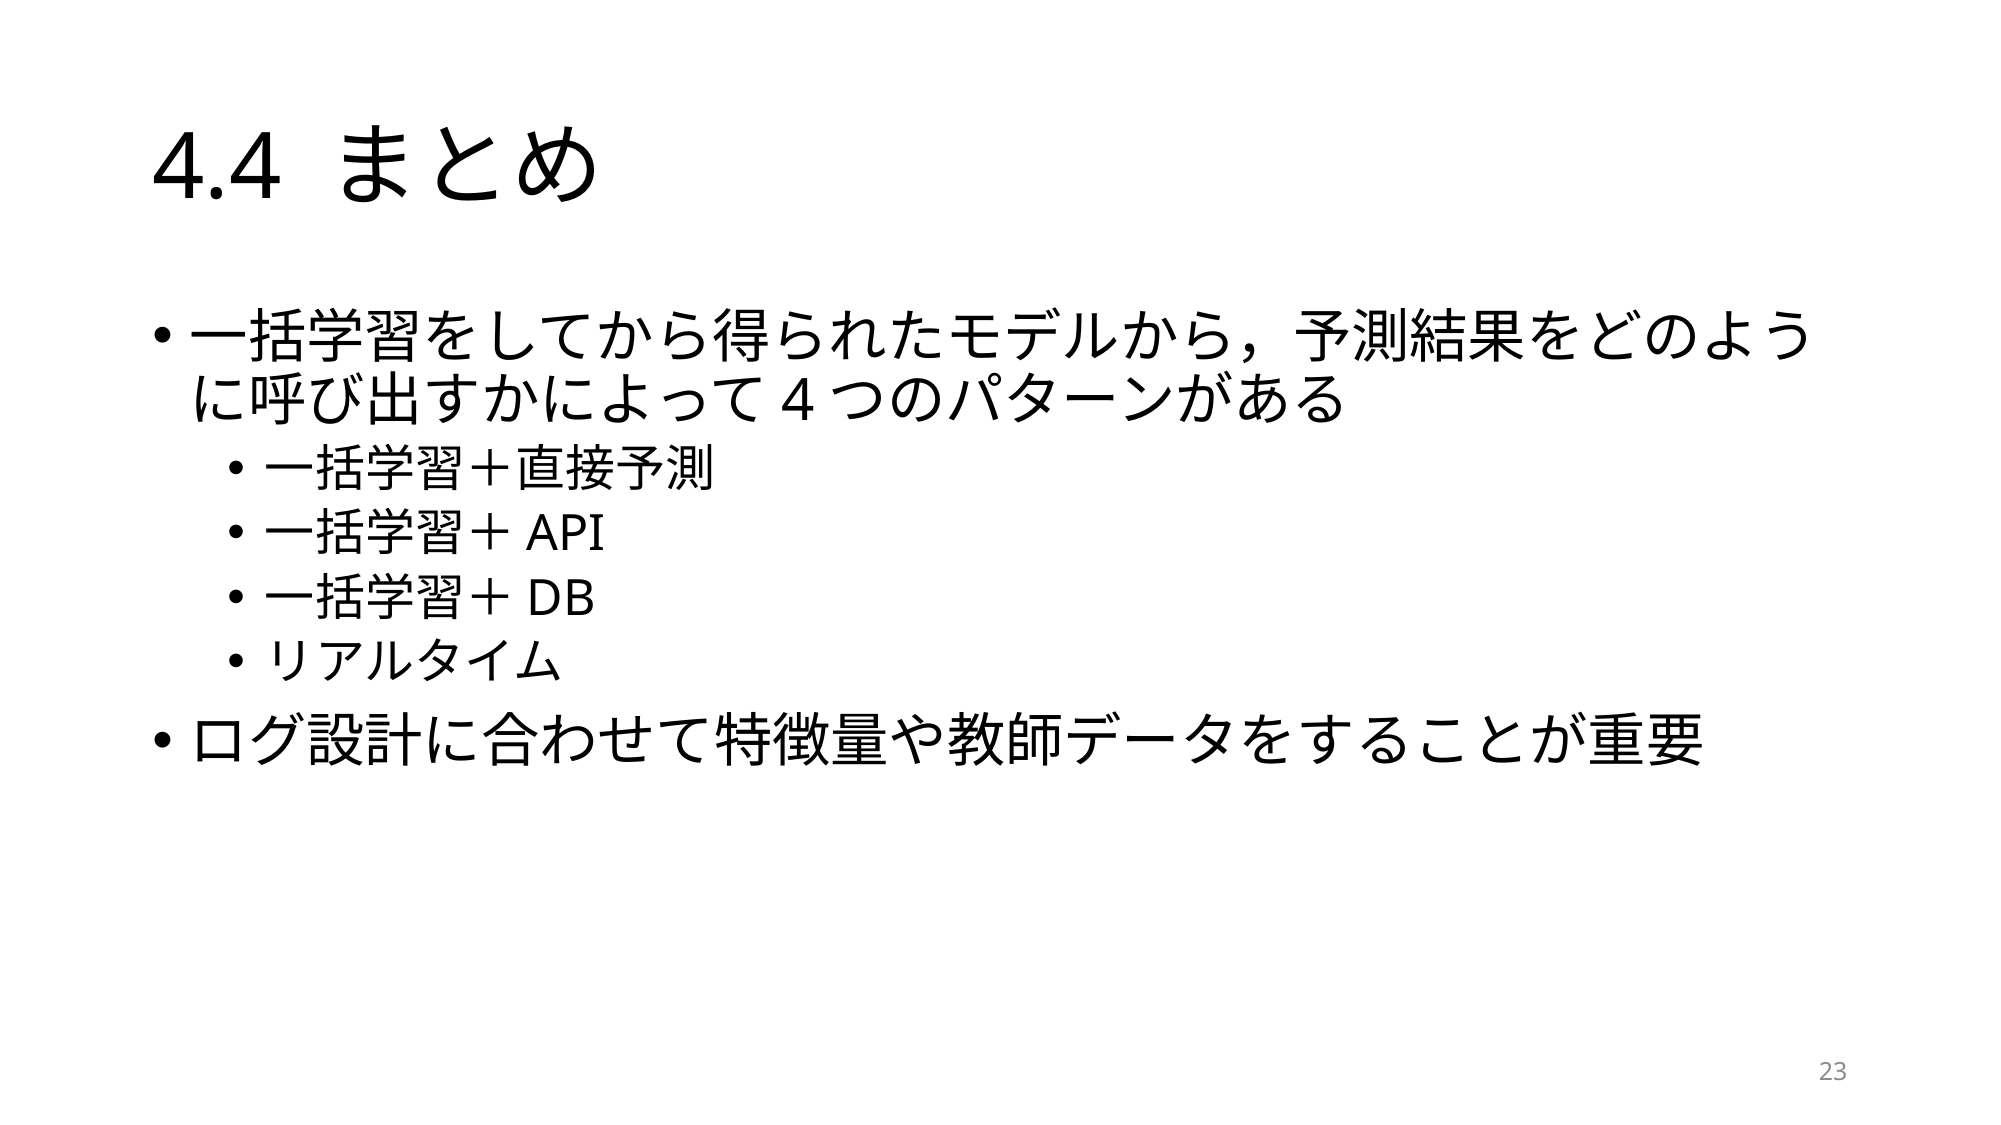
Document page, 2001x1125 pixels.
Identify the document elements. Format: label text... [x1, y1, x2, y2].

list 一括学習をしてから得られたモデルから，予測結果をどのように呼び出すかによって4つのパターンがある 一括学習＋直接予測 一括学習＋API 一括学習＋DB リアルタイム ログ設計に合わせて特徴量や教師データをすることが重要 [137, 299, 1881, 1014]
slide_number 23 [1412, 1042, 1863, 1103]
title 4.4 まとめ [137, 59, 1863, 278]
